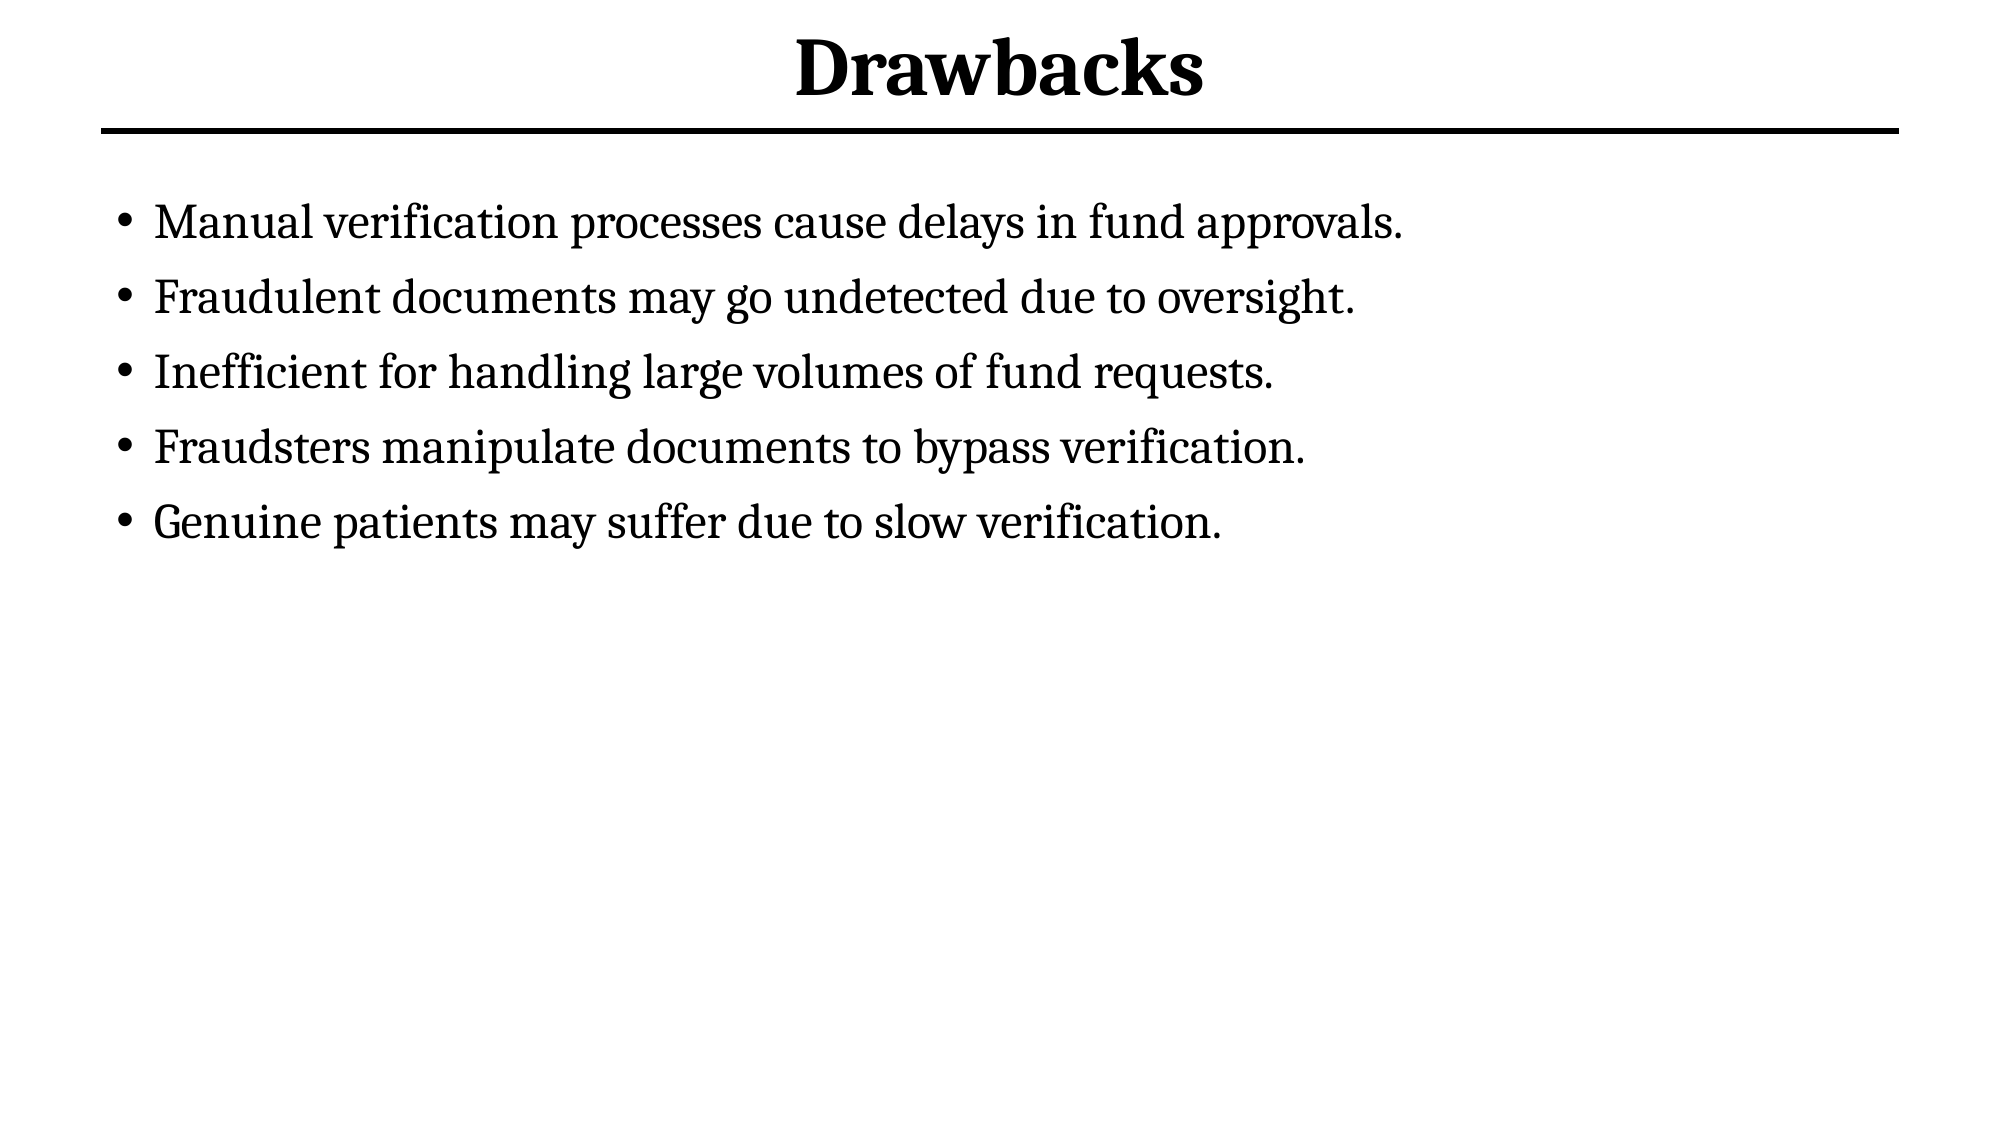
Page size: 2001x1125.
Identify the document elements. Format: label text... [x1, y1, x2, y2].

title Drawbacks [101, 2, 1899, 128]
list Manual verification processes cause delays in fund approvals. Fraudulent documents may go undetected due to oversight. Inefficient for handling large volumes of fund requests. Fraudsters manipulate documents to bypass verification. Genuine patients may suffer due to slow verification. [101, 188, 1899, 1065]
